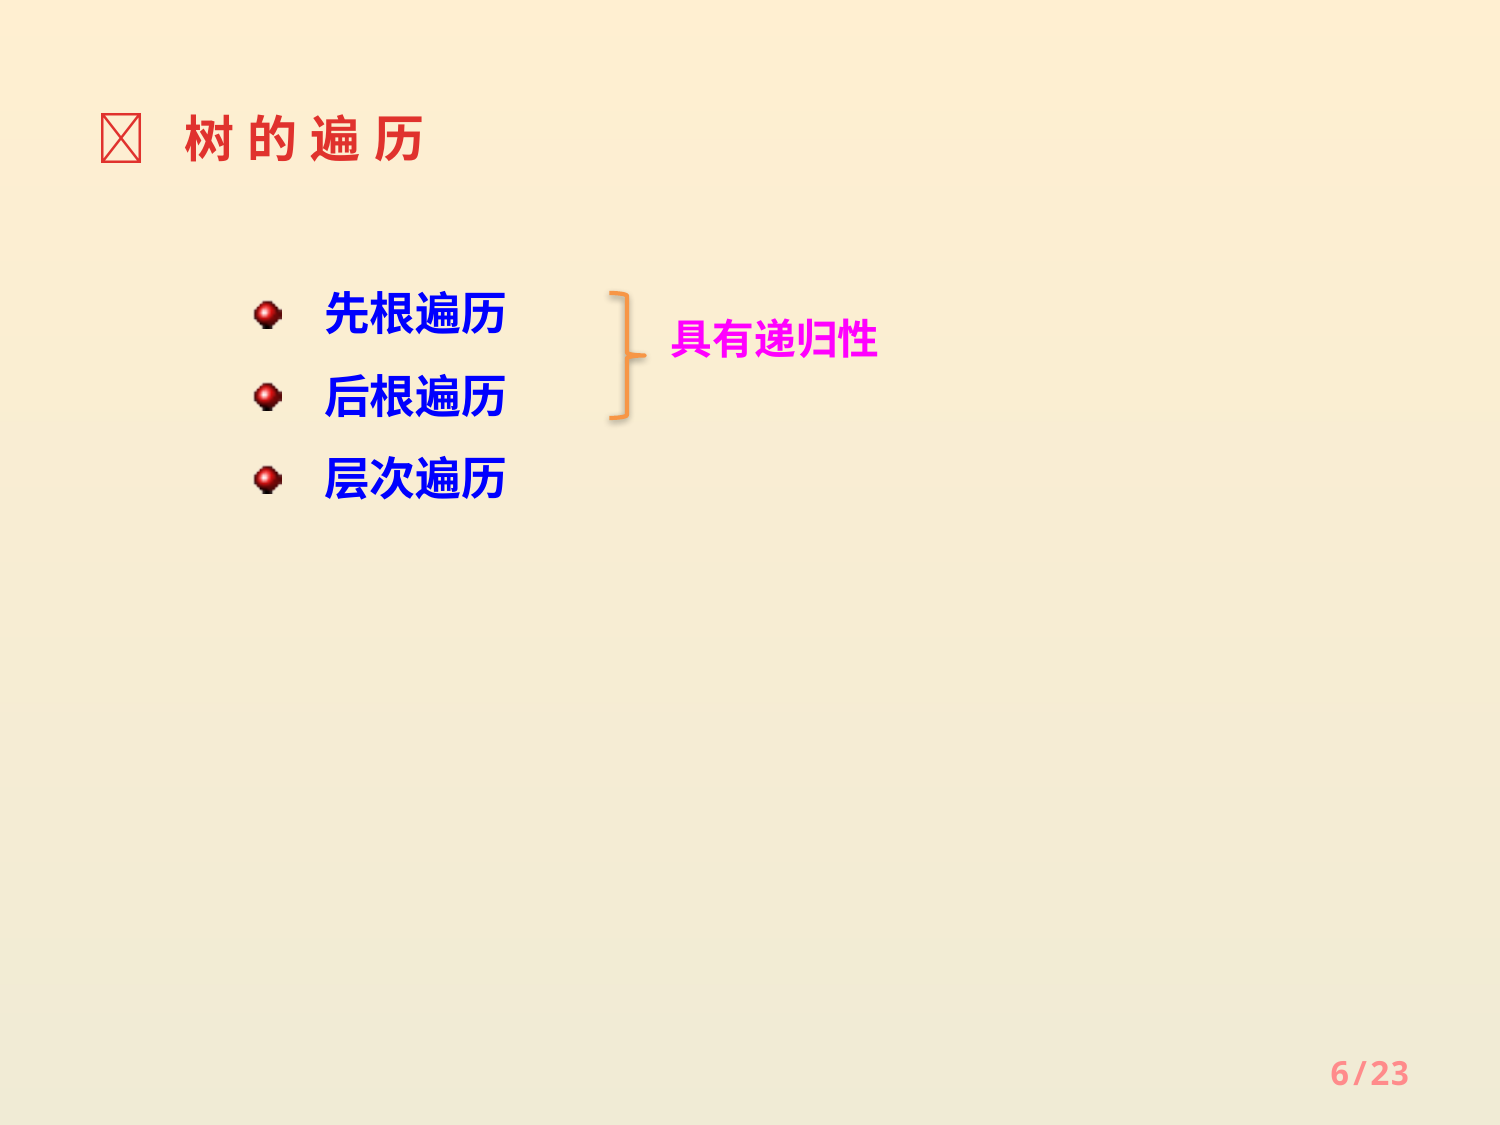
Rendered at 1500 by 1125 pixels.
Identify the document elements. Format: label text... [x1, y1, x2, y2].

picture [249, 296, 282, 329]
picture [249, 378, 282, 411]
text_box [609, 292, 926, 419]
picture [249, 461, 282, 494]
slide_number 6/23 [1074, 1042, 1425, 1103]
text_box 先根遍历 后根遍历 层次遍历 [234, 249, 633, 512]
text_box  树 的 遍 历 [81, 93, 446, 175]
